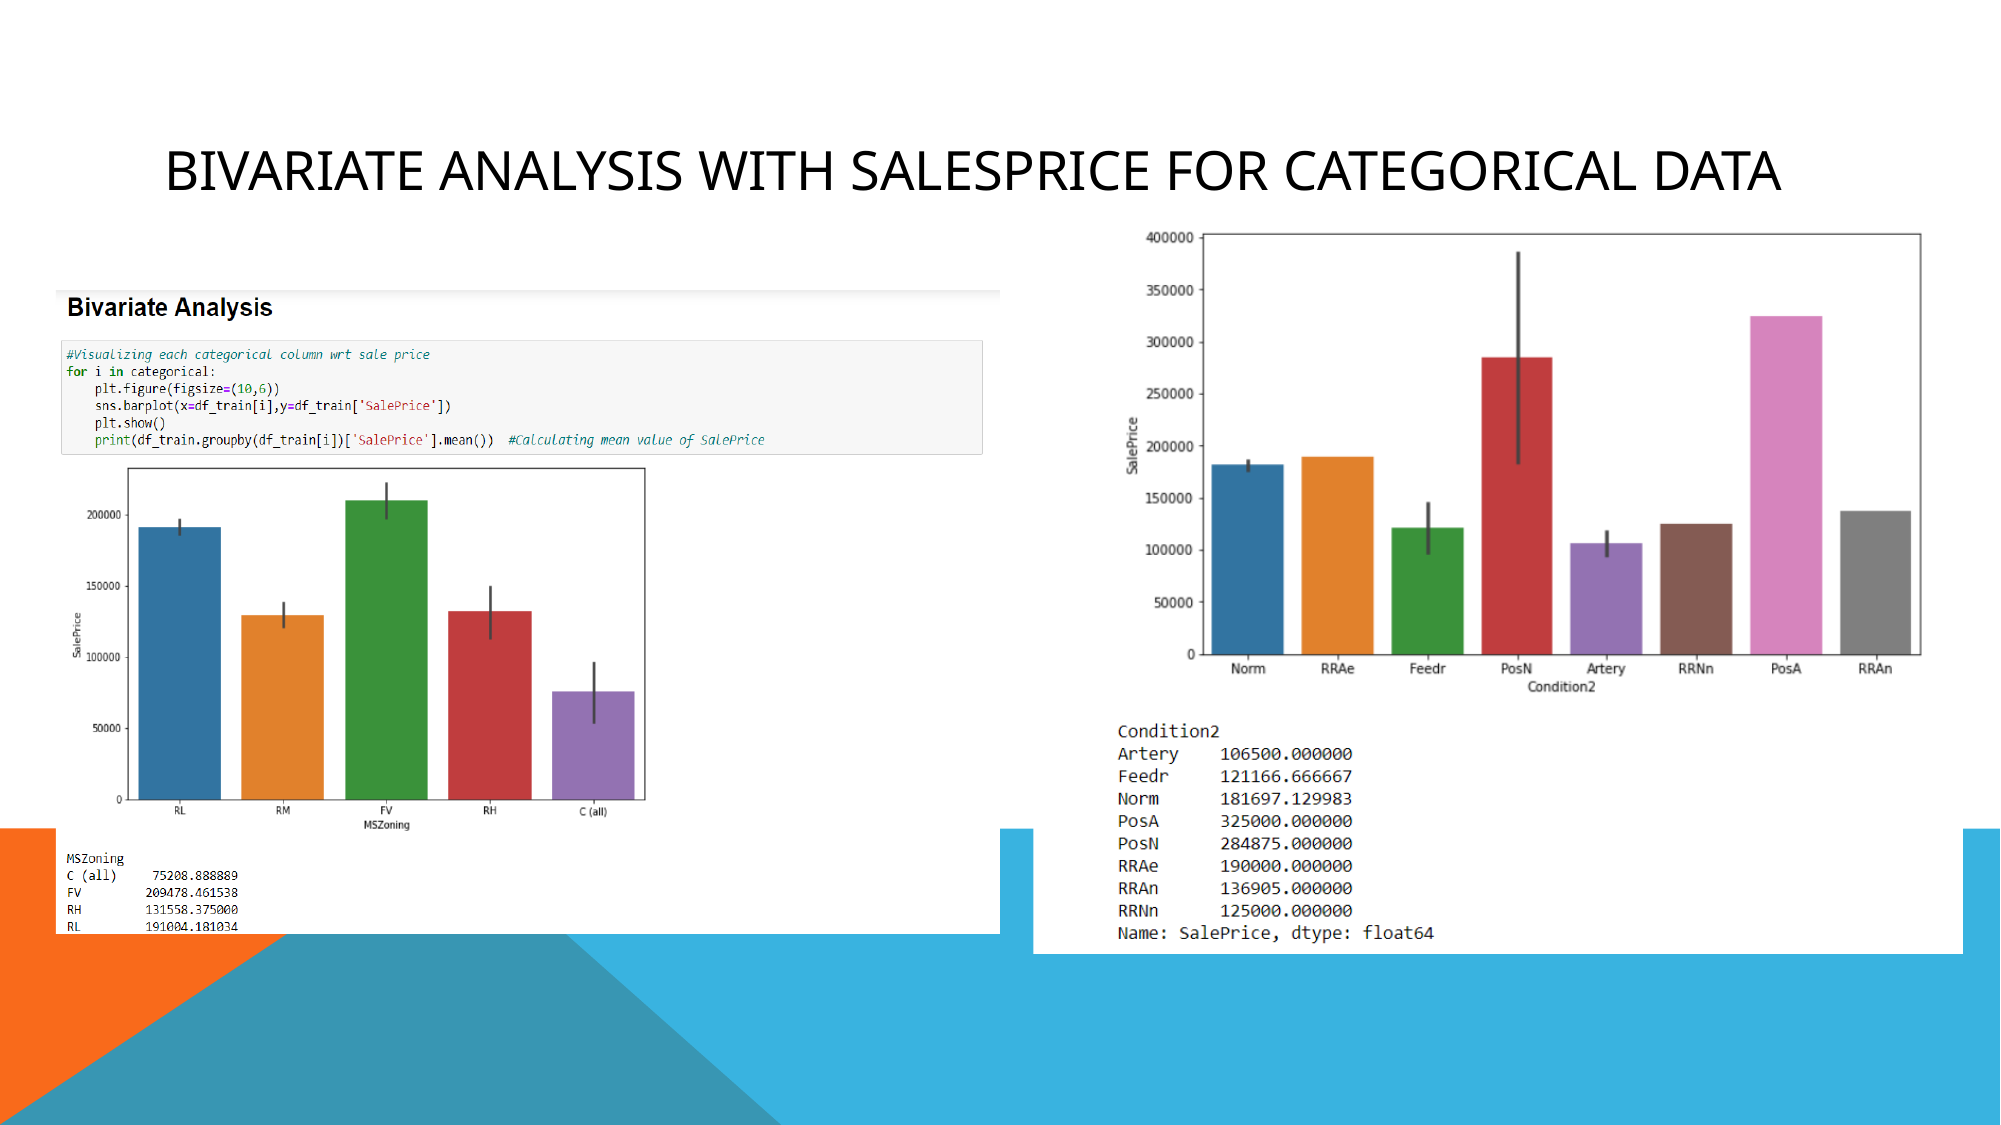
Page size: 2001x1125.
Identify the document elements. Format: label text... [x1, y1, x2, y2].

picture [1033, 220, 1964, 954]
picture [55, 284, 1001, 934]
title BIVARIATE ANALYSIS WITH SALESPRICE FOR CATEGORICAL DATA [149, 99, 1849, 238]
